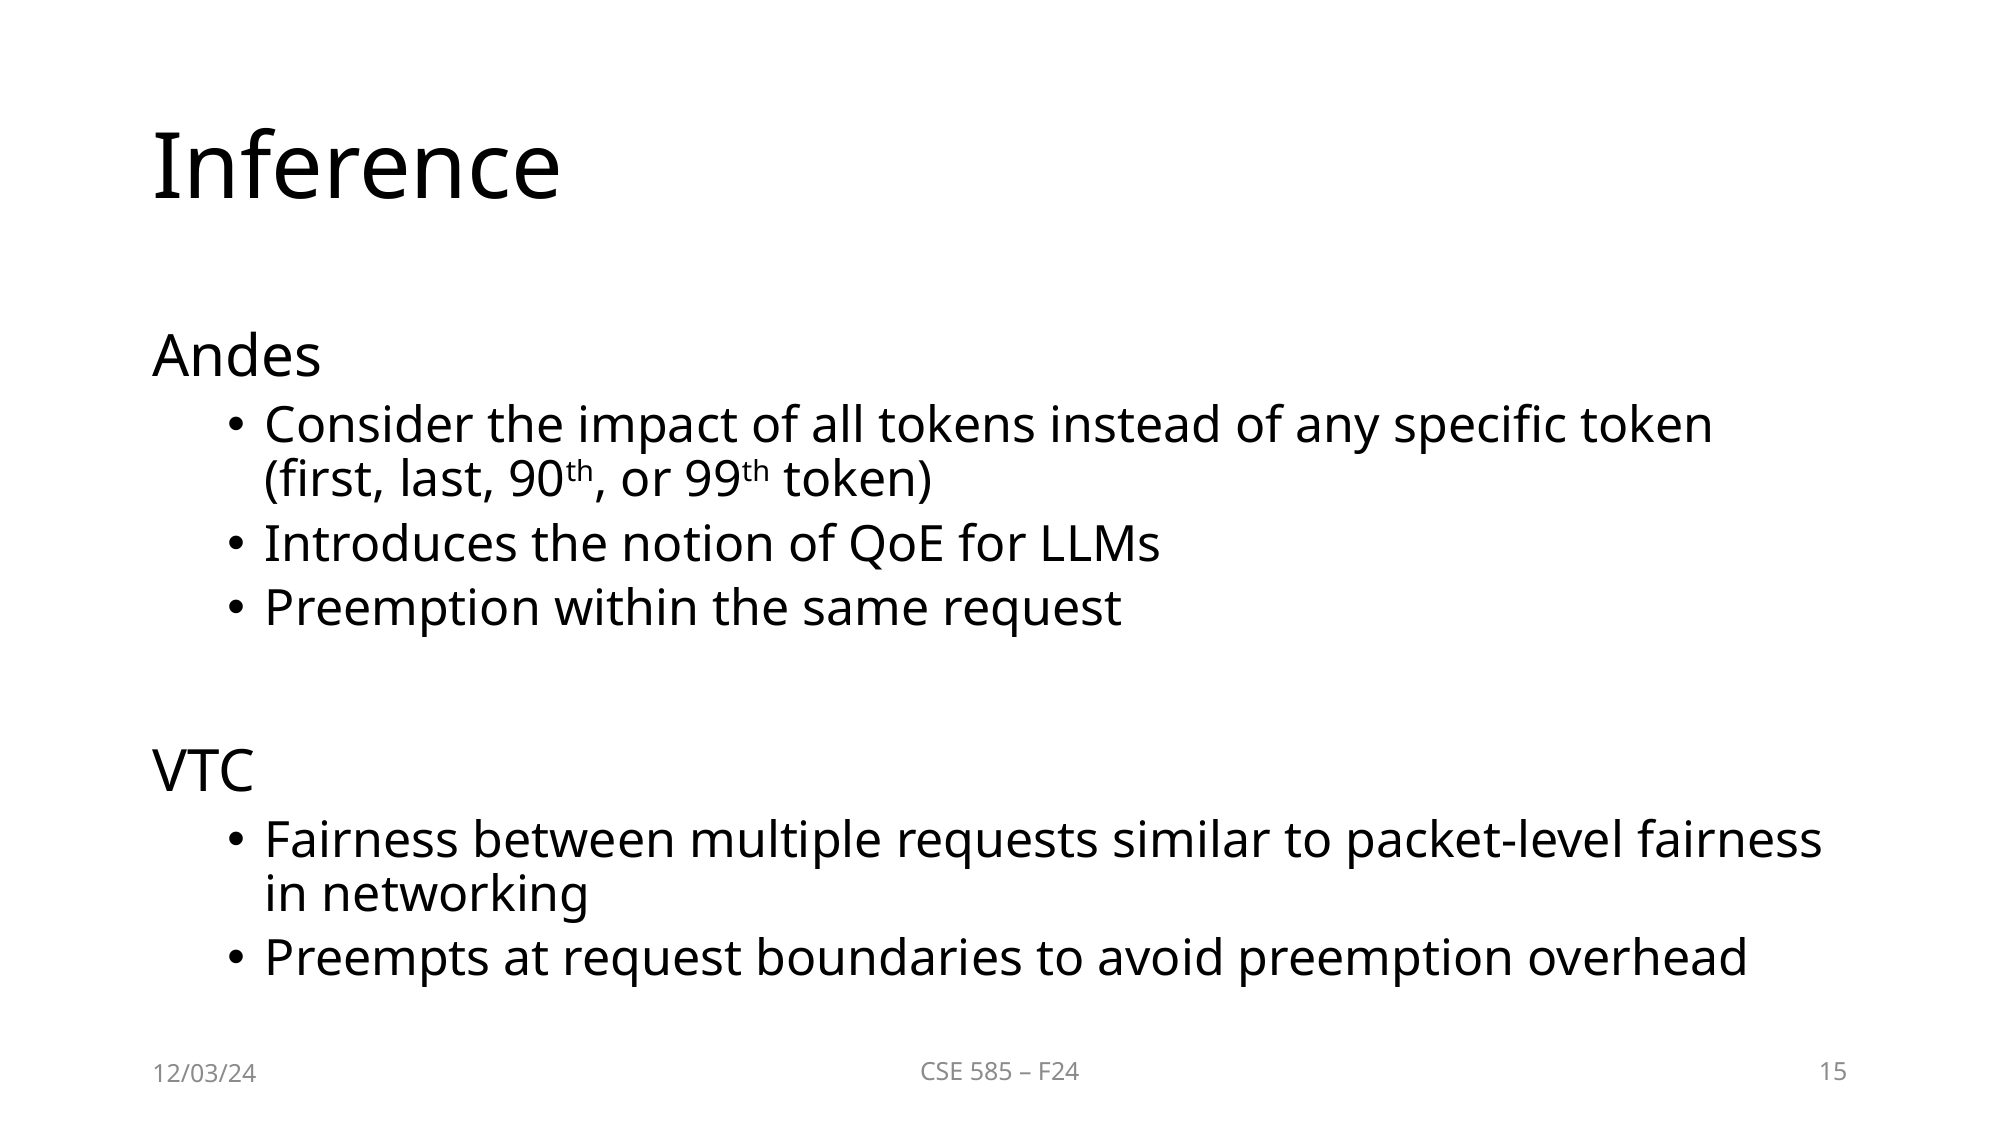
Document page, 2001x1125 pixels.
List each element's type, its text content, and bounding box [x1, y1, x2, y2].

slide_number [137, 1042, 588, 1103]
list Andes Consider the impact of all tokens instead of any specific token (first, last, 90th, or 99th token) Introduces the notion of QoE for LLMs Preemption within the same request VTC Fairness between multiple requests similar to packet-level fairness in networking Preempts at request boundaries to avoid preemption overhead [137, 299, 1863, 1014]
footer CSE 585 – F24 [662, 1042, 1338, 1103]
slide_number 15 [1412, 1042, 1863, 1103]
title Inference [137, 59, 1863, 278]
